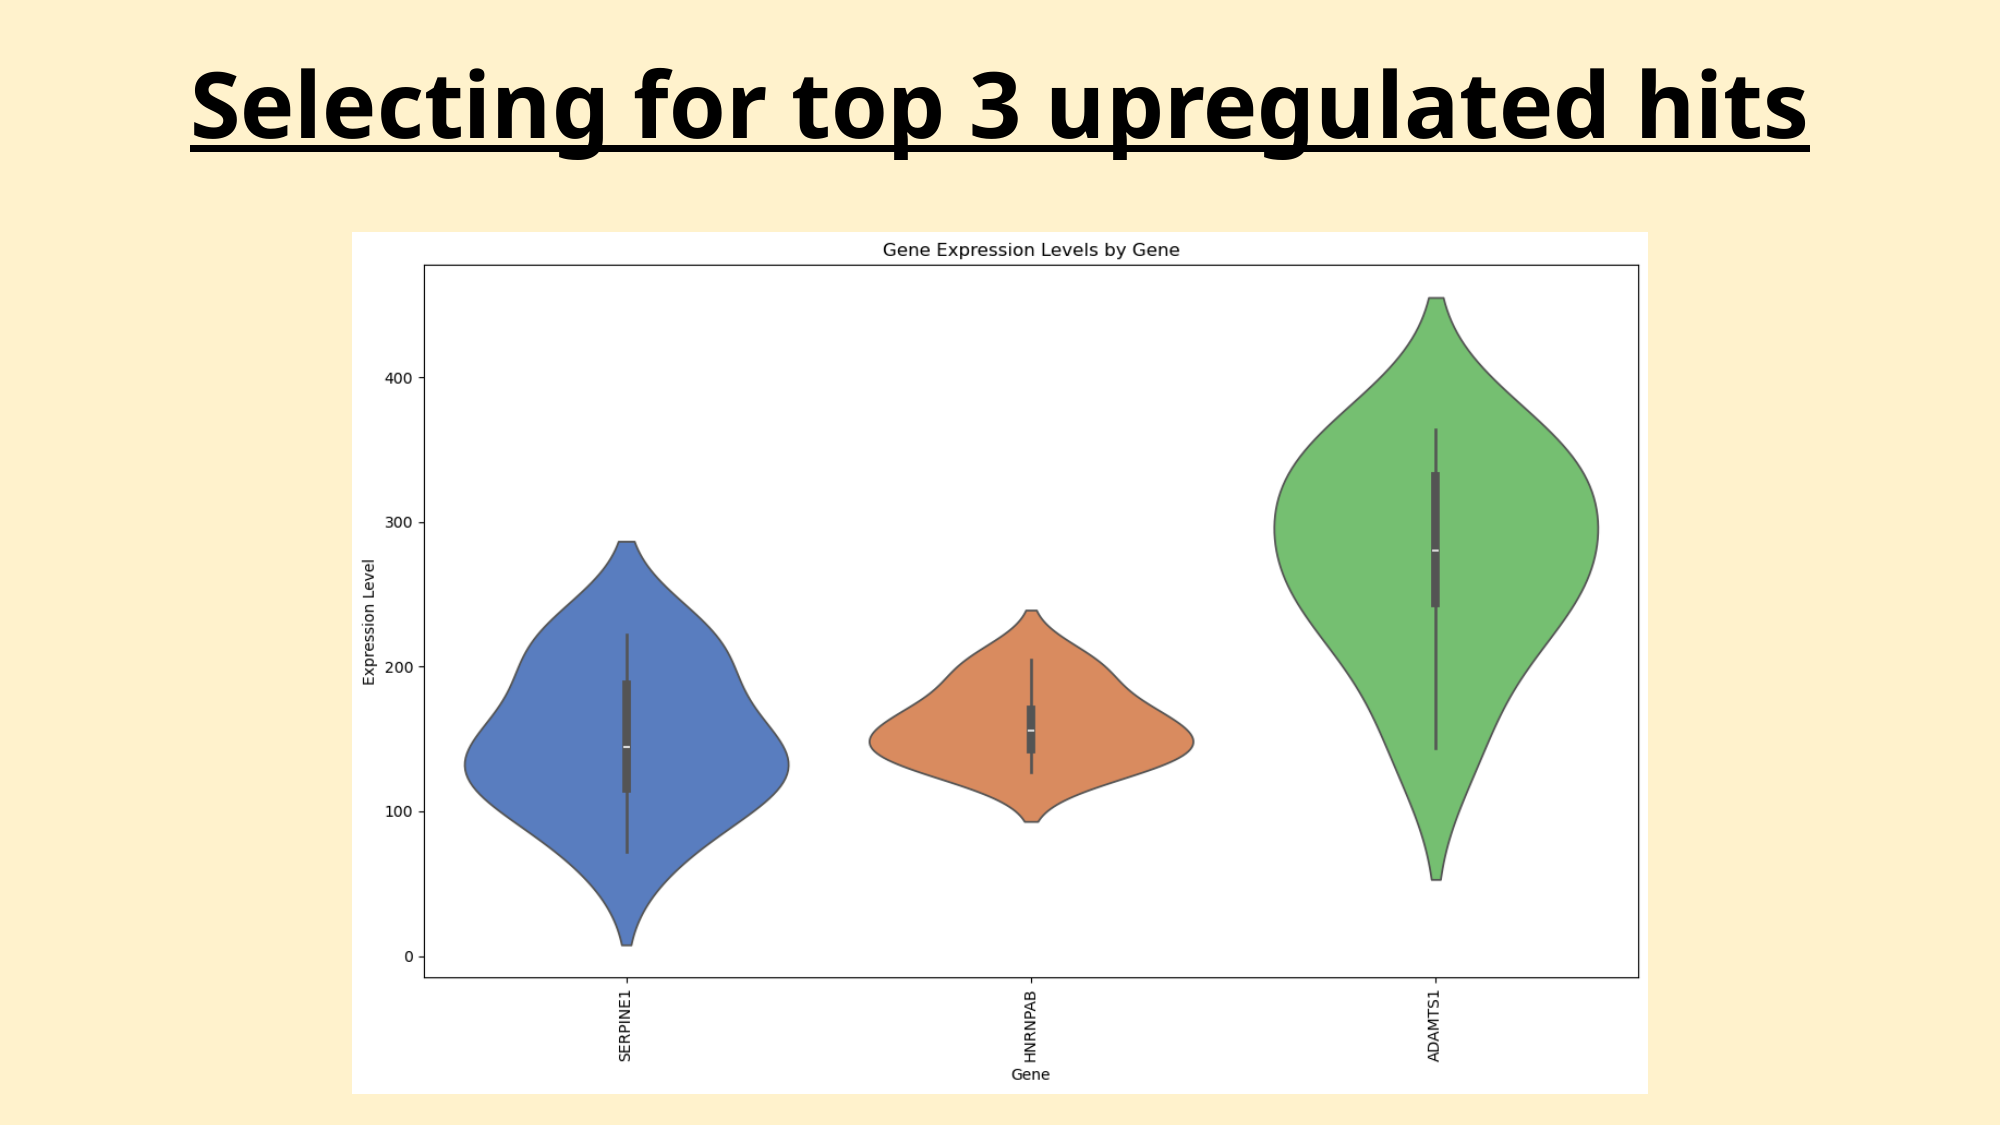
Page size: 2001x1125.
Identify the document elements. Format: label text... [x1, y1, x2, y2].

title Selecting for top 3 upregulated hits [137, 0, 1863, 218]
picture [352, 232, 1648, 1094]
